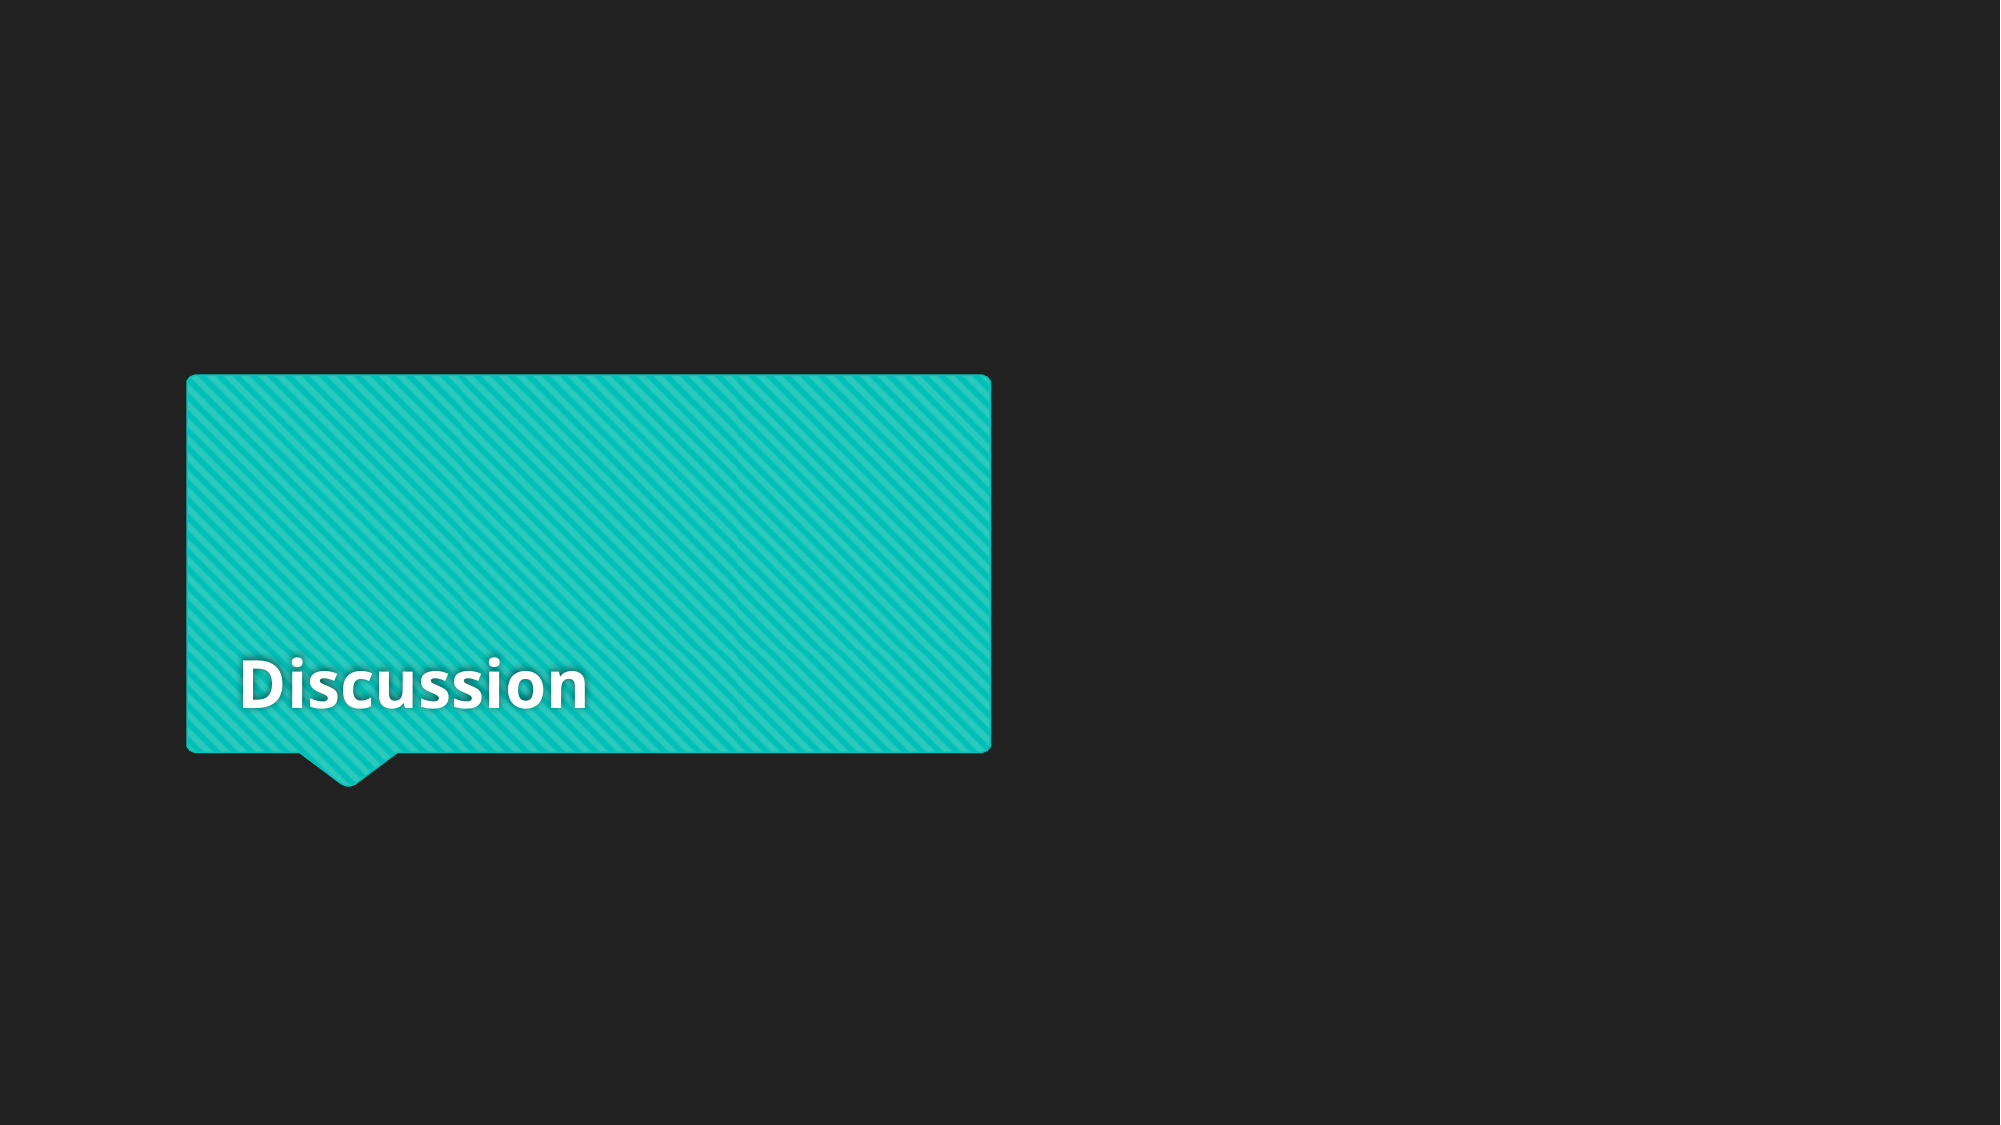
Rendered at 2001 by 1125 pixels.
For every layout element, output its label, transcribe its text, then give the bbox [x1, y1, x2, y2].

title Discussion [222, 399, 942, 729]
